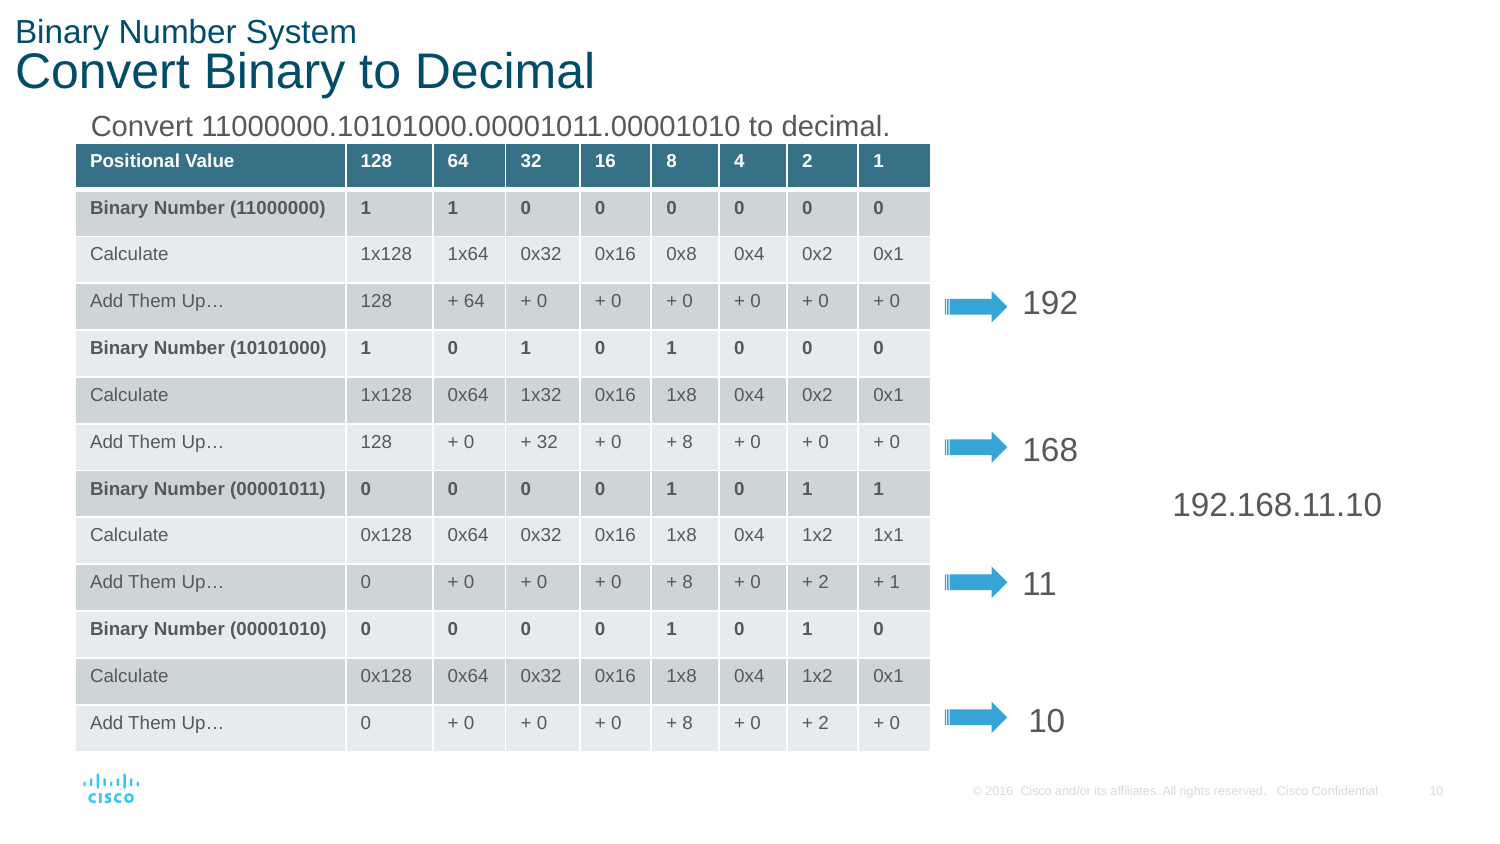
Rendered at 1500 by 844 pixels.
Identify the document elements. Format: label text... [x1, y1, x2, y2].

text_box Convert 11000000.10101000.00001011.00001010 to decimal. [76, 99, 907, 142]
table_header 128 [347, 144, 432, 187]
table_cell 1 [859, 471, 930, 516]
table_cell 0 [788, 331, 857, 376]
text_box [943, 564, 1007, 600]
text_box 11 [1007, 554, 1072, 610]
table_cell + 0 [859, 425, 930, 470]
table_cell + 0 [434, 425, 505, 470]
table_cell + 0 [720, 284, 786, 329]
table_cell + 8 [652, 706, 718, 751]
table_cell + 0 [506, 706, 579, 751]
title Binary Number System Convert Binary to Decimal [0, 5, 1369, 111]
table_cell + 32 [506, 425, 579, 470]
table_header 8 [652, 144, 718, 187]
table_cell 0 [788, 192, 857, 236]
table_cell Add Them Up… [76, 284, 345, 329]
table_cell 0x32 [506, 518, 579, 563]
table_cell + 0 [720, 565, 786, 610]
table_cell + 1 [859, 565, 930, 610]
table_cell + 0 [859, 284, 930, 329]
table_cell 1 [347, 331, 432, 376]
table_cell 0x16 [581, 659, 650, 704]
text_box 192.168.11.10 [1157, 475, 1398, 531]
table_header 32 [506, 144, 579, 187]
table_cell 1x8 [652, 518, 718, 563]
table_cell + 0 [581, 706, 650, 751]
text_box [943, 429, 1007, 465]
table_cell 0 [506, 192, 579, 236]
text_box [943, 289, 1007, 325]
table_cell 1 [652, 612, 718, 657]
table_cell 0 [581, 331, 650, 376]
table_cell 1x2 [788, 518, 857, 563]
table_cell + 8 [652, 565, 718, 610]
table_cell 0 [720, 612, 786, 657]
table_cell 0x16 [581, 237, 650, 282]
table_cell 0 [581, 612, 650, 657]
table_cell 0x2 [788, 237, 857, 282]
table_cell + 2 [788, 565, 857, 610]
table_header 1 [859, 144, 930, 187]
table_cell Binary Number (00001011) [76, 471, 345, 516]
table_cell + 0 [788, 425, 857, 470]
table_cell Calculate [76, 378, 345, 423]
table_cell Add Them Up… [76, 565, 345, 610]
table_cell 0x32 [506, 237, 579, 282]
table_cell 1x32 [506, 378, 579, 423]
table_header 64 [434, 144, 505, 187]
table_cell 1 [788, 471, 857, 516]
table_cell 1 [652, 331, 718, 376]
table_cell 0x32 [506, 659, 579, 704]
table_cell 0x64 [434, 659, 505, 704]
table_cell 1x8 [652, 659, 718, 704]
table_cell 0x8 [652, 237, 718, 282]
table_cell 0 [859, 331, 930, 376]
table_cell + 2 [788, 706, 857, 751]
table_cell 0 [506, 612, 579, 657]
table_cell + 0 [720, 706, 786, 751]
table_cell + 0 [859, 706, 930, 751]
table_cell 0x128 [347, 659, 432, 704]
table_cell + 64 [434, 284, 505, 329]
text_box 10 [1013, 691, 1081, 747]
table_cell 1x128 [347, 378, 432, 423]
table_cell 0x16 [581, 518, 650, 563]
table_cell 1 [434, 192, 505, 236]
table_cell 0 [347, 565, 432, 610]
table_cell 0 [347, 706, 432, 751]
text_box 168 [1007, 420, 1093, 475]
table_cell 128 [347, 284, 432, 329]
table_cell 1x128 [347, 237, 432, 282]
table_cell 0 [652, 192, 718, 236]
table_cell 1x64 [434, 237, 505, 282]
table_cell 0x4 [720, 237, 786, 282]
table_cell 1x8 [652, 378, 718, 423]
table_cell + 0 [506, 565, 579, 610]
table_cell 0x64 [434, 378, 505, 423]
table_cell 0 [581, 471, 650, 516]
table_header Positional Value [76, 144, 345, 187]
table_cell 0x128 [347, 518, 432, 563]
table_cell 0 [720, 471, 786, 516]
text_box [943, 699, 1010, 736]
table_cell 0 [347, 612, 432, 657]
table_cell 128 [347, 425, 432, 470]
table_cell 0 [347, 471, 432, 516]
table_cell 0 [859, 192, 930, 236]
table_cell + 0 [434, 706, 505, 751]
text_box 192 [1007, 273, 1093, 329]
table_cell + 0 [434, 565, 505, 610]
table_cell 0 [434, 331, 505, 376]
table_cell 0x1 [859, 237, 930, 282]
table_cell + 8 [652, 425, 718, 470]
table_cell 0x1 [859, 659, 930, 704]
table_cell 0 [581, 192, 650, 236]
table_cell Binary Number (11000000) [76, 192, 345, 236]
table_cell 0x16 [581, 378, 650, 423]
table_cell + 0 [581, 284, 650, 329]
table_cell Calculate [76, 518, 345, 563]
table_cell + 0 [506, 284, 579, 329]
table_cell 0x2 [788, 378, 857, 423]
table_cell + 0 [581, 565, 650, 610]
table_cell Calculate [76, 659, 345, 704]
table_cell 0 [506, 471, 579, 516]
table_cell + 0 [652, 284, 718, 329]
table_cell 0 [859, 612, 930, 657]
table_header 4 [720, 144, 786, 187]
table_cell Add Them Up… [76, 425, 345, 470]
table_cell Add Them Up… [76, 706, 345, 751]
table_cell 0 [434, 612, 505, 657]
table_cell 0x4 [720, 378, 786, 423]
table_cell Binary Number (00001010) [76, 612, 345, 657]
table_cell 0 [434, 471, 505, 516]
table_cell 0 [720, 331, 786, 376]
table_header 16 [581, 144, 650, 187]
table_cell + 0 [720, 425, 786, 470]
table_cell 1x2 [788, 659, 857, 704]
table_cell 1 [347, 192, 432, 236]
table_cell + 0 [788, 284, 857, 329]
table_cell 1 [652, 471, 718, 516]
table_cell 1 [788, 612, 857, 657]
table_cell Calculate [76, 237, 345, 282]
table_cell 1x1 [859, 518, 930, 563]
table_cell + 0 [581, 425, 650, 470]
table_cell 1 [506, 331, 579, 376]
table_cell 0x4 [720, 659, 786, 704]
table_cell Binary Number (10101000) [76, 331, 345, 376]
table_header 2 [788, 144, 857, 187]
table_cell 0 [720, 192, 786, 236]
table_cell 0x1 [859, 378, 930, 423]
table_cell 0x4 [720, 518, 786, 563]
table_cell 0x64 [434, 518, 505, 563]
